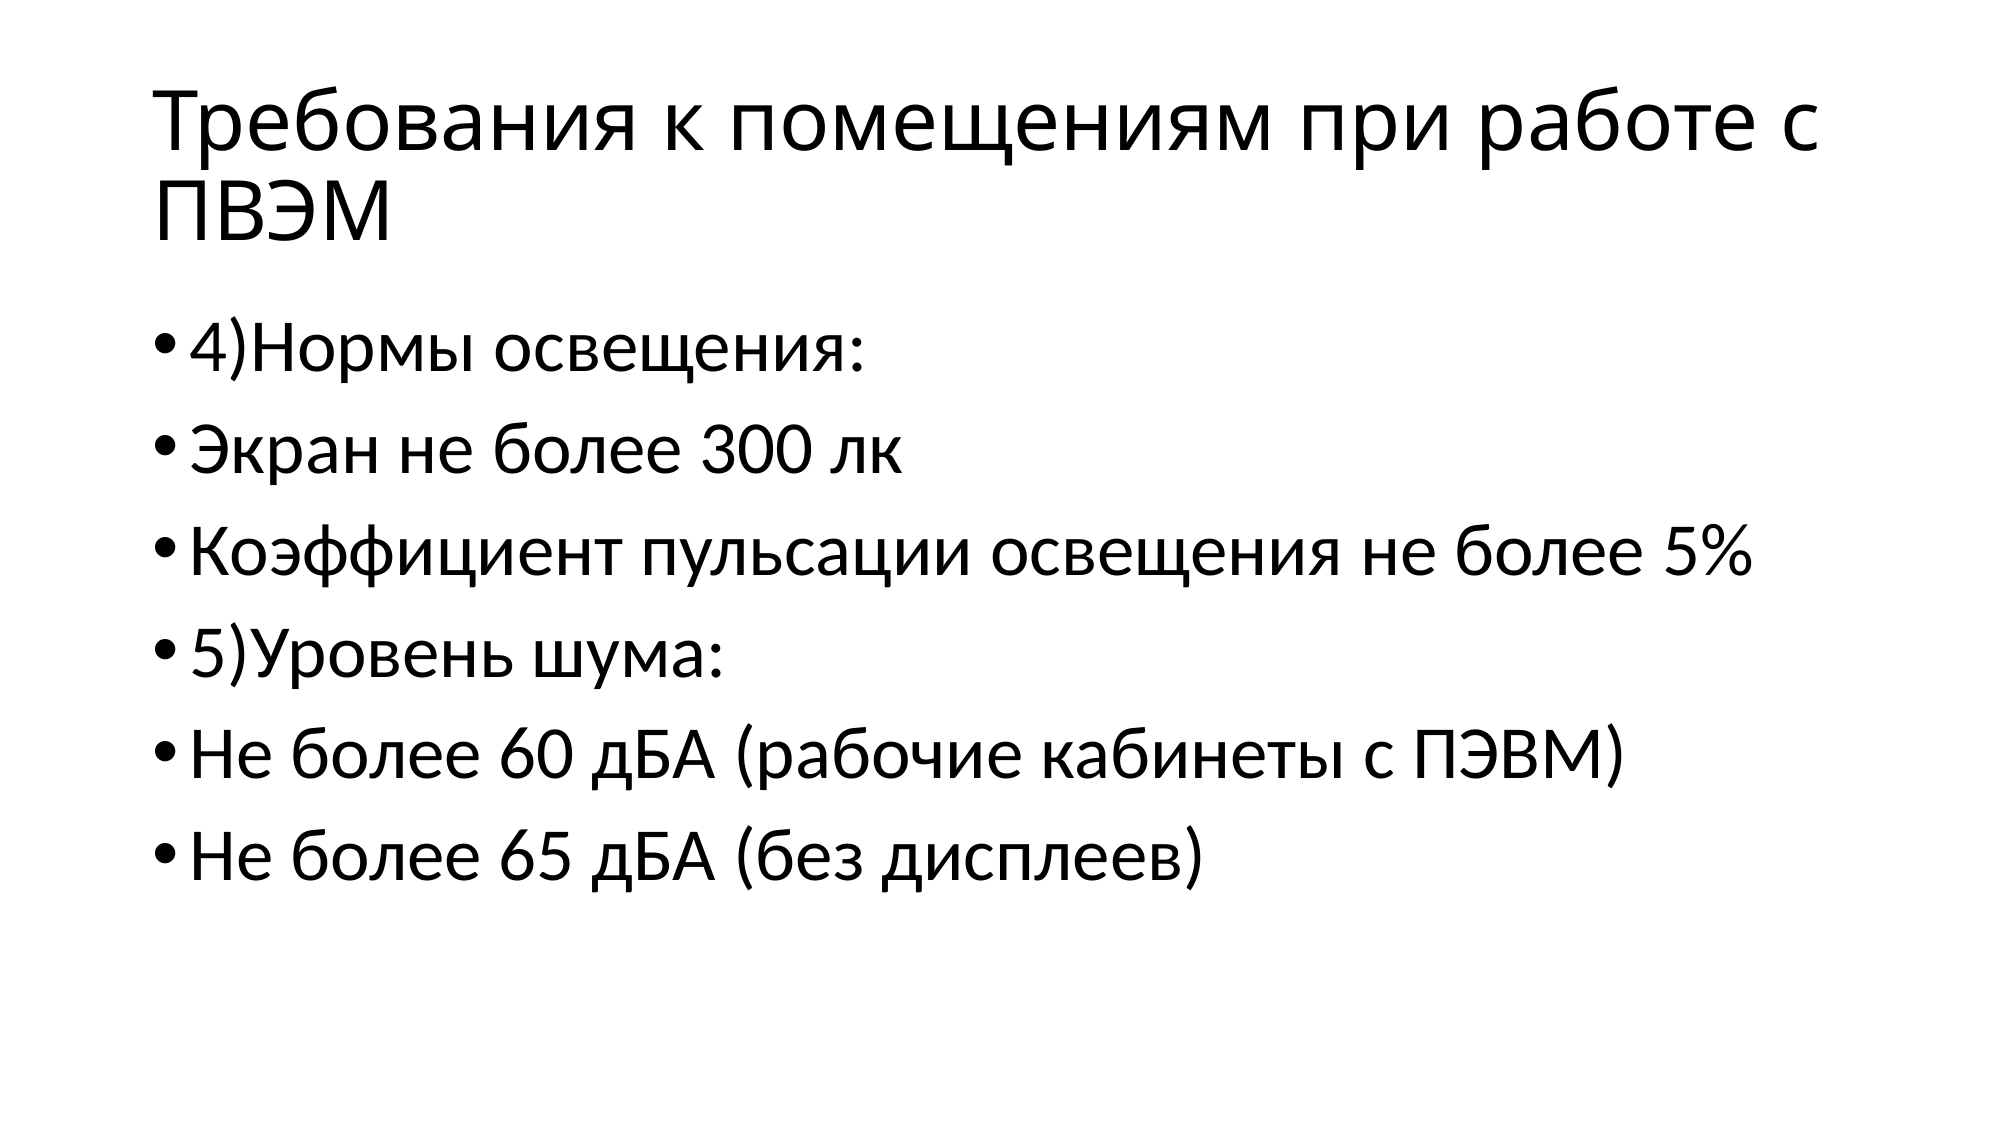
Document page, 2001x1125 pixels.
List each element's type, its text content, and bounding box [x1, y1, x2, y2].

list 4)Нормы освещения: Экран не более 300 лк Коэффициент пульсации освещения не более 5% 5)Уровень шума: Не более 60 дБА (рабочие кабинеты с ПЭВМ) Не более 65 дБА (без дисплеев) [137, 299, 1863, 1014]
title Требования к помещениям при работе с ПВЭМ [137, 59, 1863, 278]
